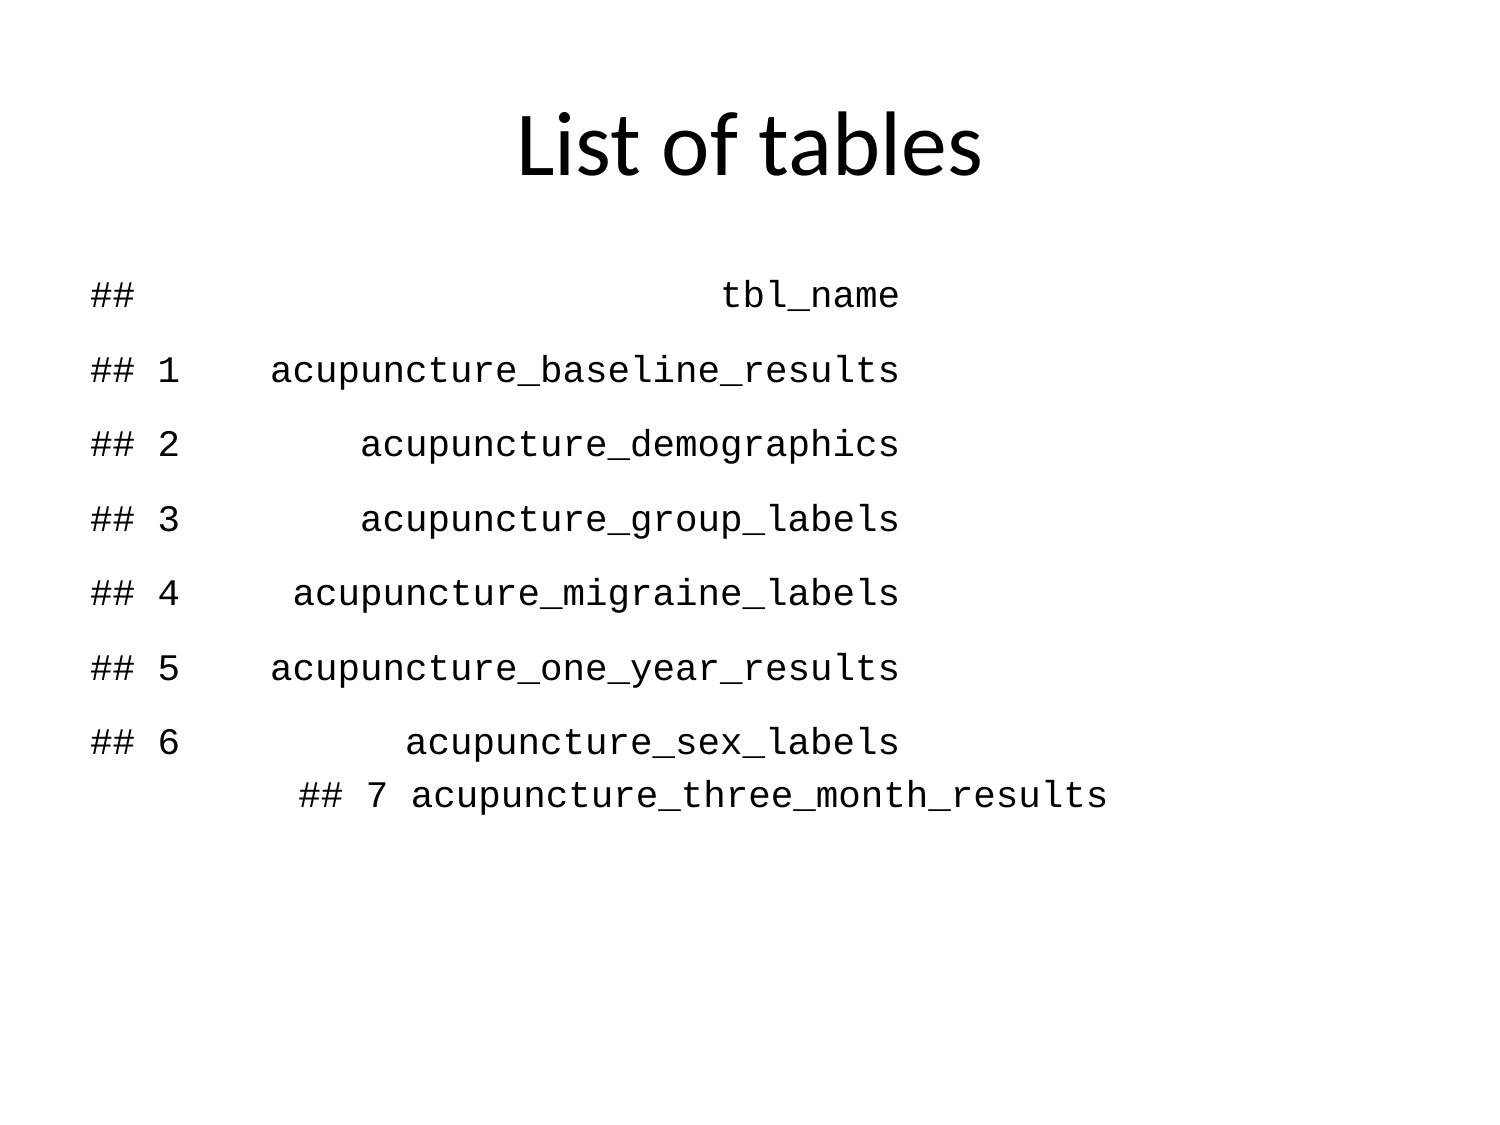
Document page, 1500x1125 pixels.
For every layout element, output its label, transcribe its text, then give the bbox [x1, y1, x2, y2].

list ## tbl_name ## 1 acupuncture_baseline_results ## 2 acupuncture_demographics ## 3 acupuncture_group_labels ## 4 acupuncture_migraine_labels ## 5 acupuncture_one_year_results ## 6 acupuncture_sex_labels ## 7 acupuncture_three_month_results [75, 262, 1425, 1005]
title List of tables [75, 45, 1425, 233]
